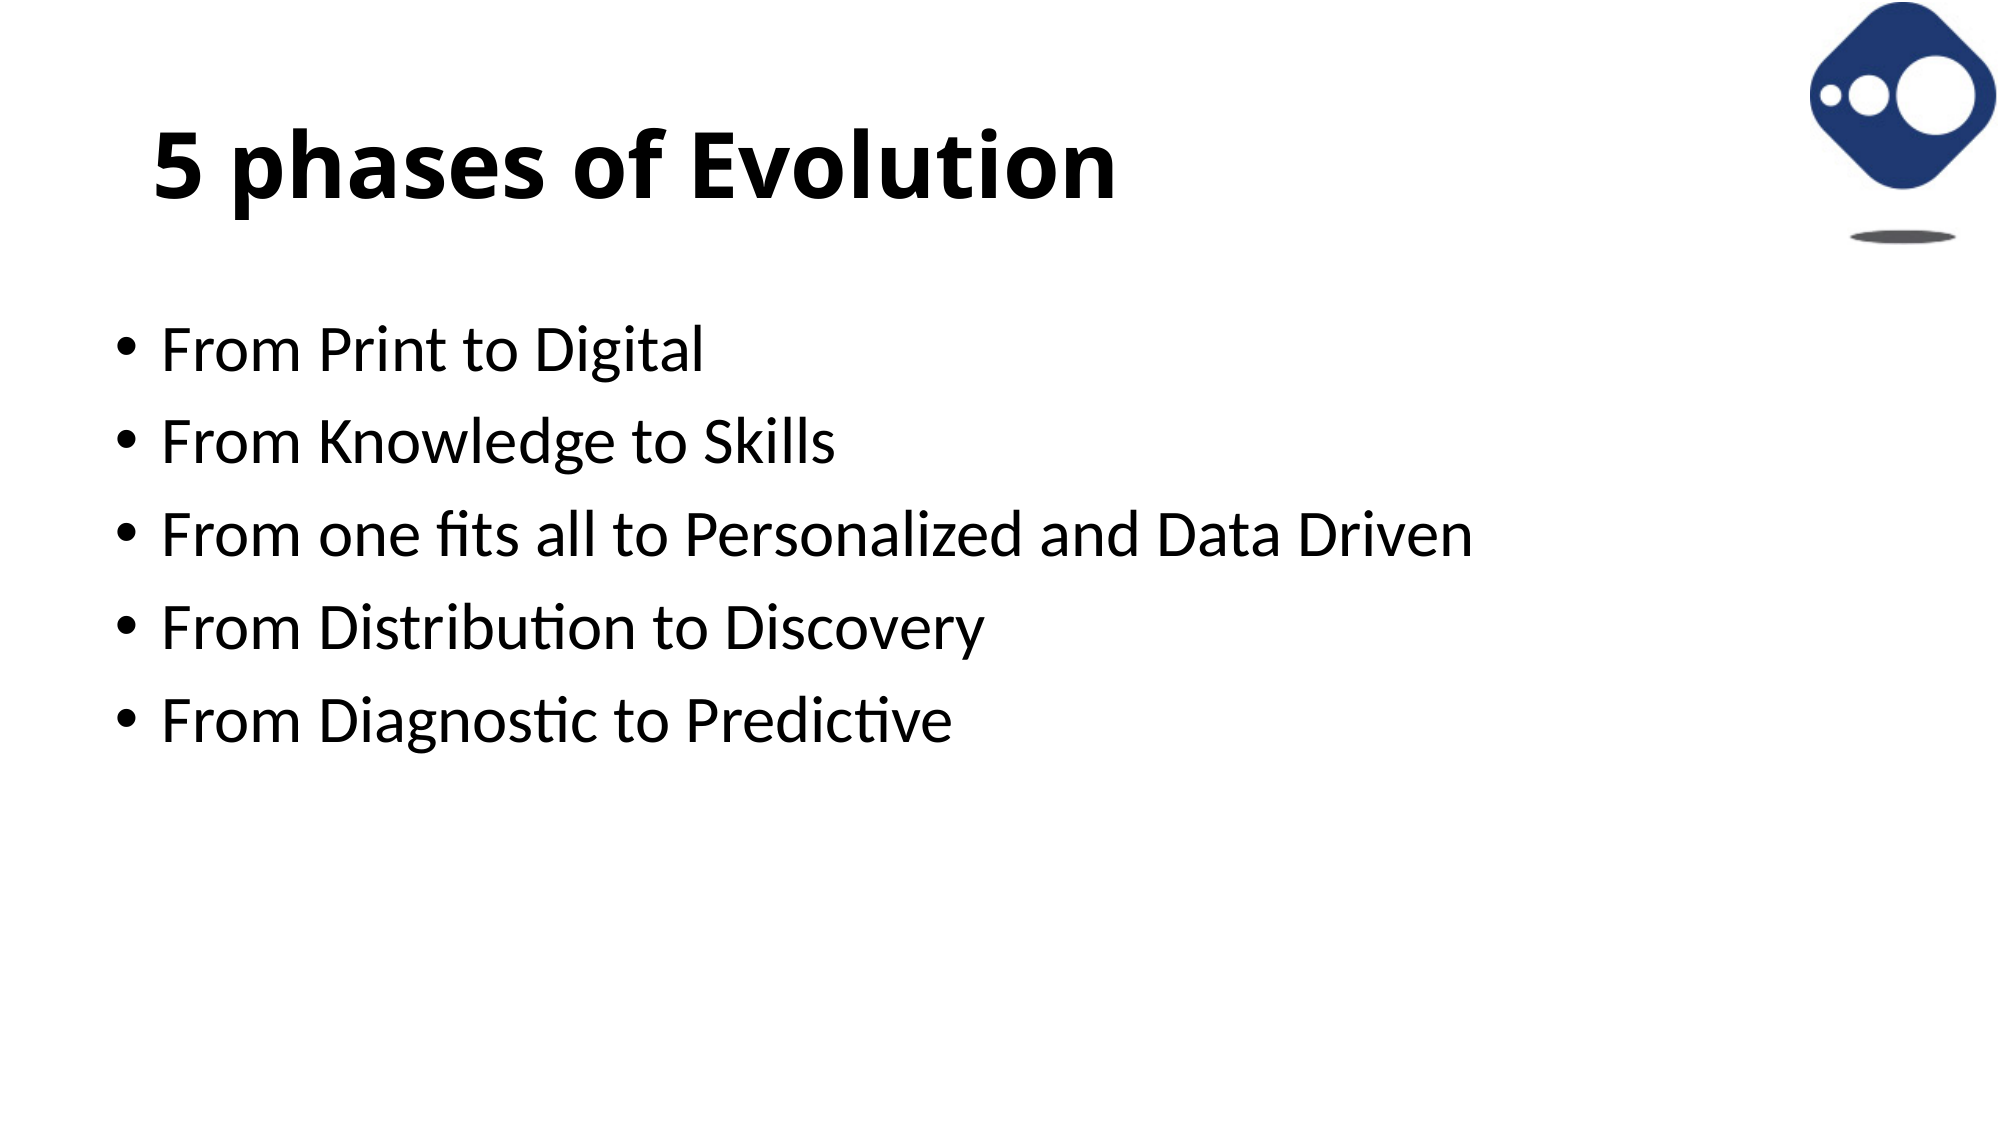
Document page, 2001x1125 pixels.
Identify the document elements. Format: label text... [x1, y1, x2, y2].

picture [1810, 2, 1998, 245]
list From Print to Digital From Knowledge to Skills From one fits all to Personalized and Data Driven From Distribution to Discovery From Diagnostic to Predictive [99, 219, 1900, 1012]
title 5 phases of Evolution [137, 59, 1863, 219]
